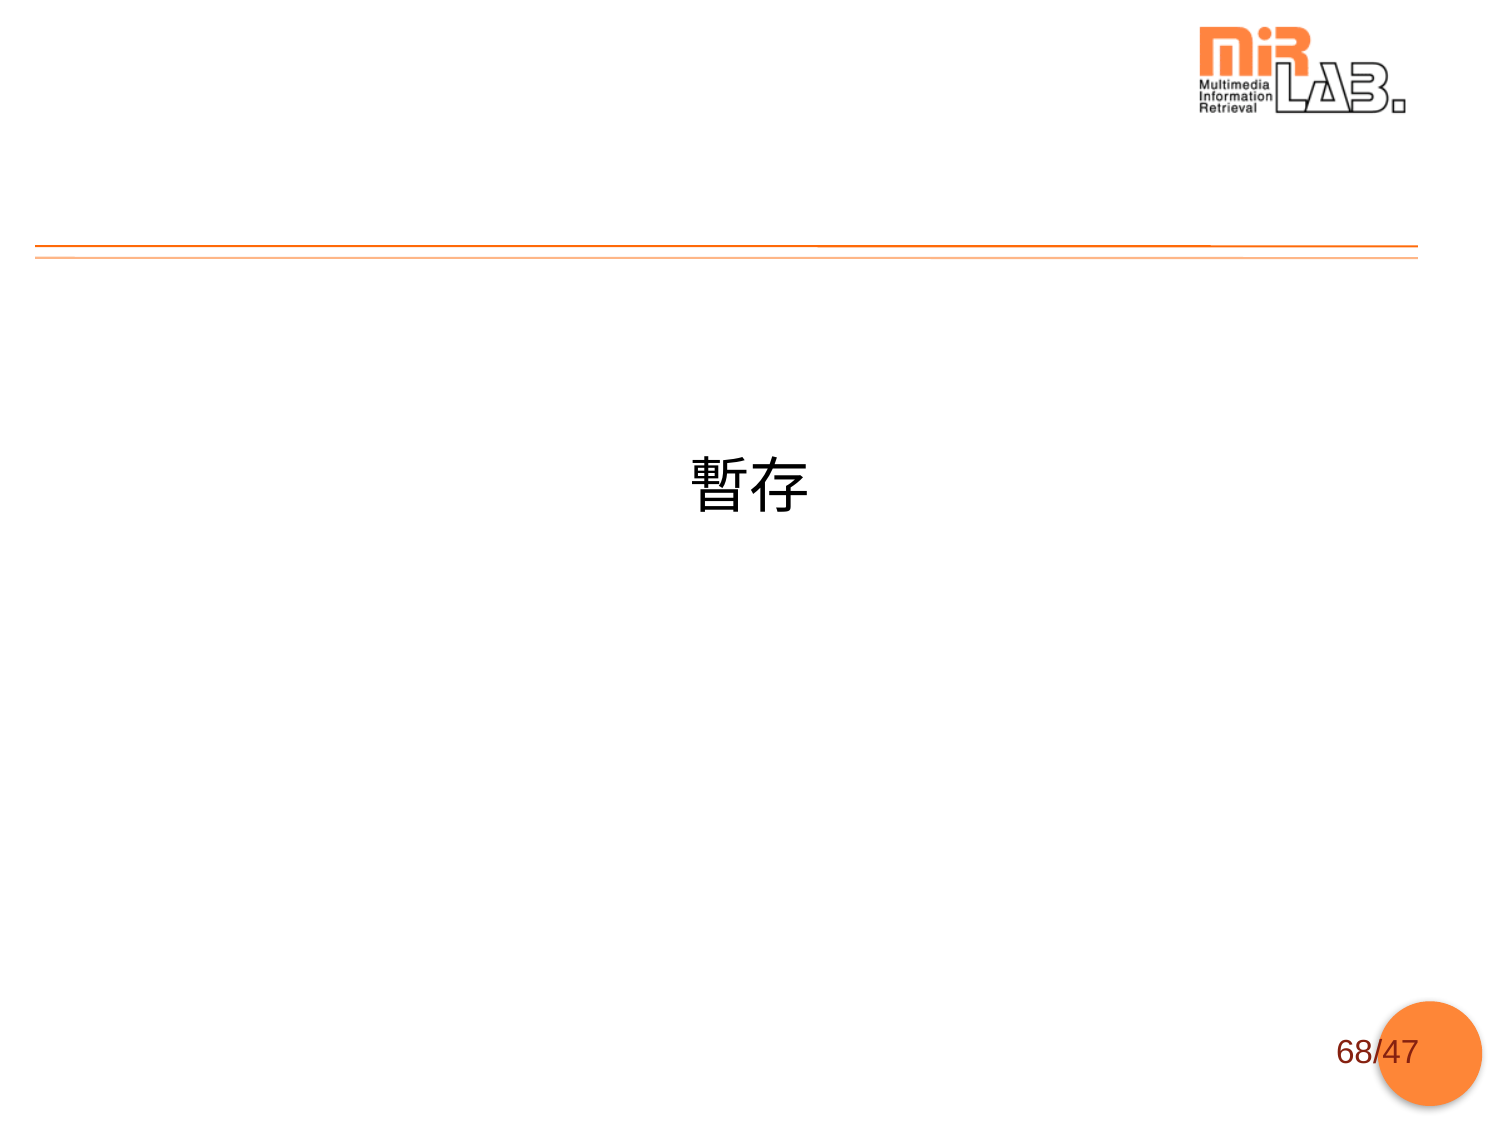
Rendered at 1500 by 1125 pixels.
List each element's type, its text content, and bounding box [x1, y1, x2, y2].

text_box 暫存 [74, 44, 1425, 916]
picture [1195, 22, 1408, 44]
